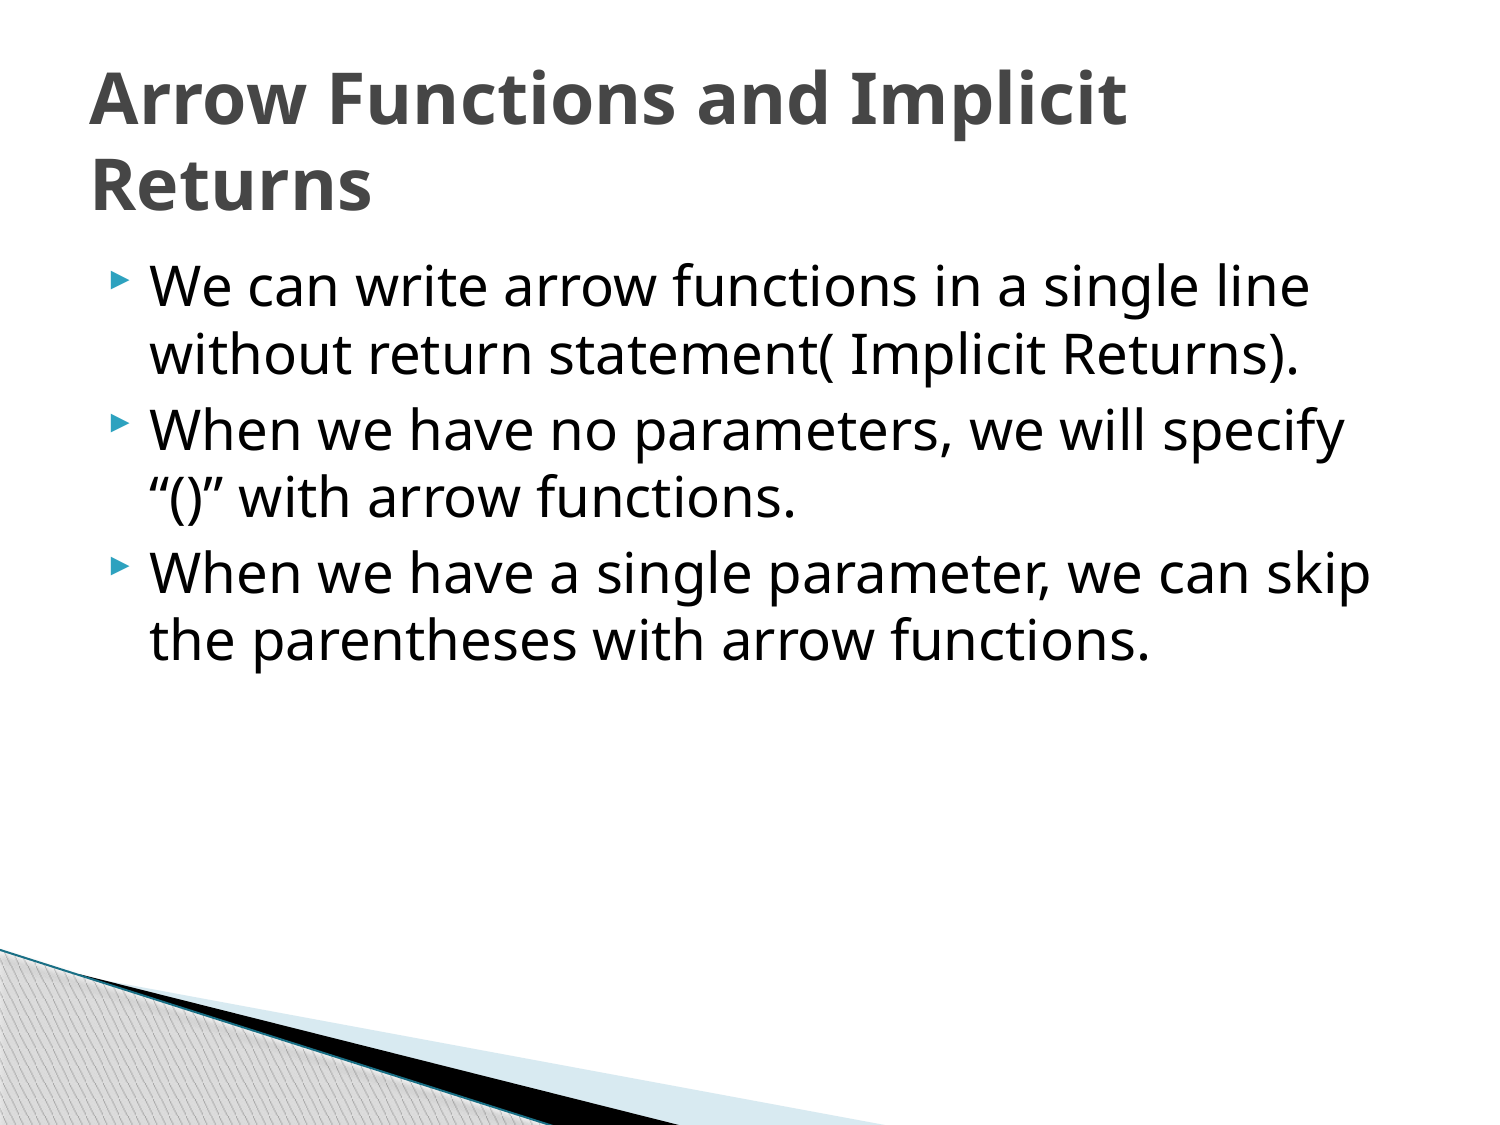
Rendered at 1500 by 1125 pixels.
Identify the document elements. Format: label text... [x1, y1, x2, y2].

list We can write arrow functions in a single line without return statement( Implicit Returns). When we have no parameters, we will specify “()” with arrow functions. When we have a single parameter, we can skip the parentheses with arrow functions. [75, 243, 1425, 986]
title Arrow Functions and Implicit Returns [75, 45, 1425, 233]
